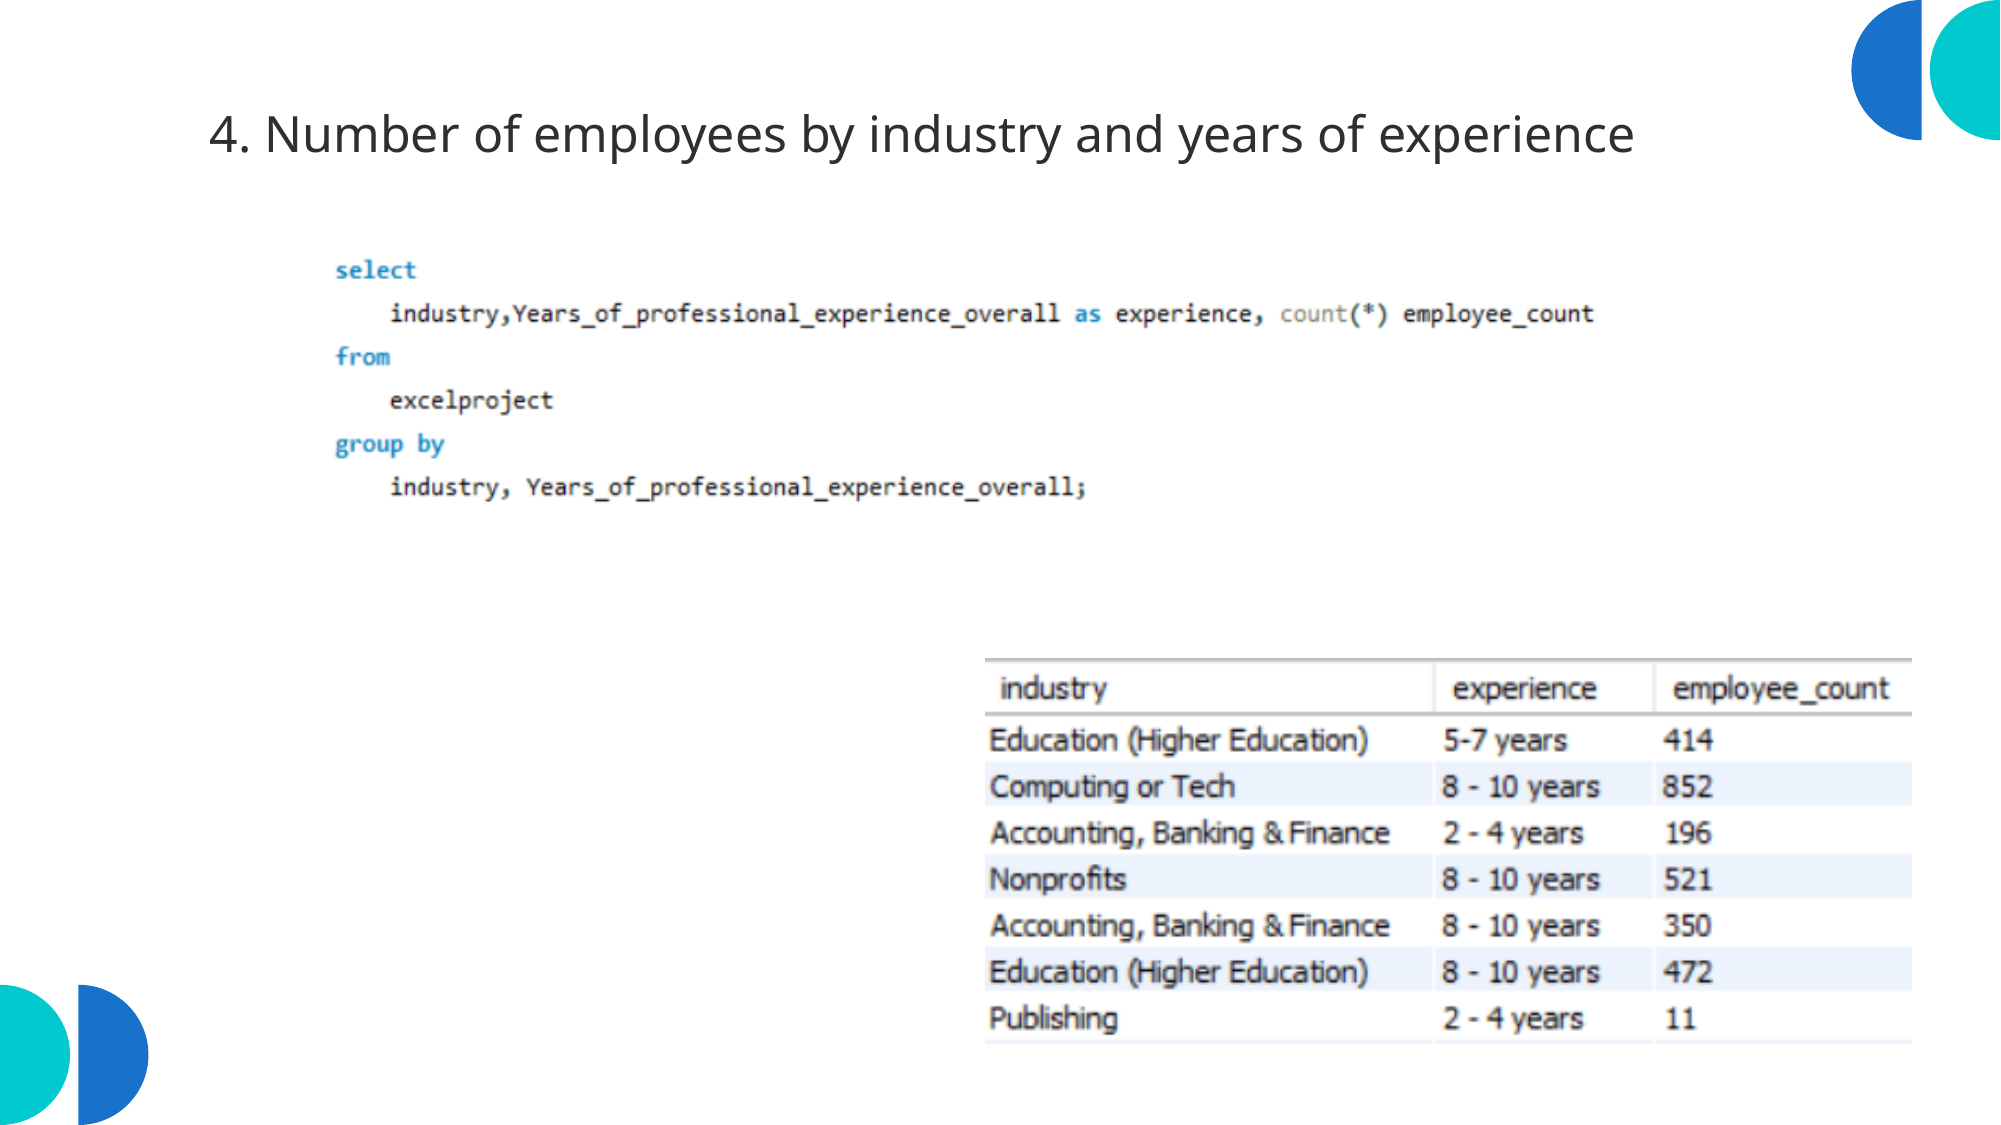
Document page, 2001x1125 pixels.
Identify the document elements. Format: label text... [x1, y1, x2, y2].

picture [320, 226, 1673, 538]
text_box 4. Number of employees by industry and years of experience [194, 95, 1803, 171]
picture [985, 658, 1912, 1044]
